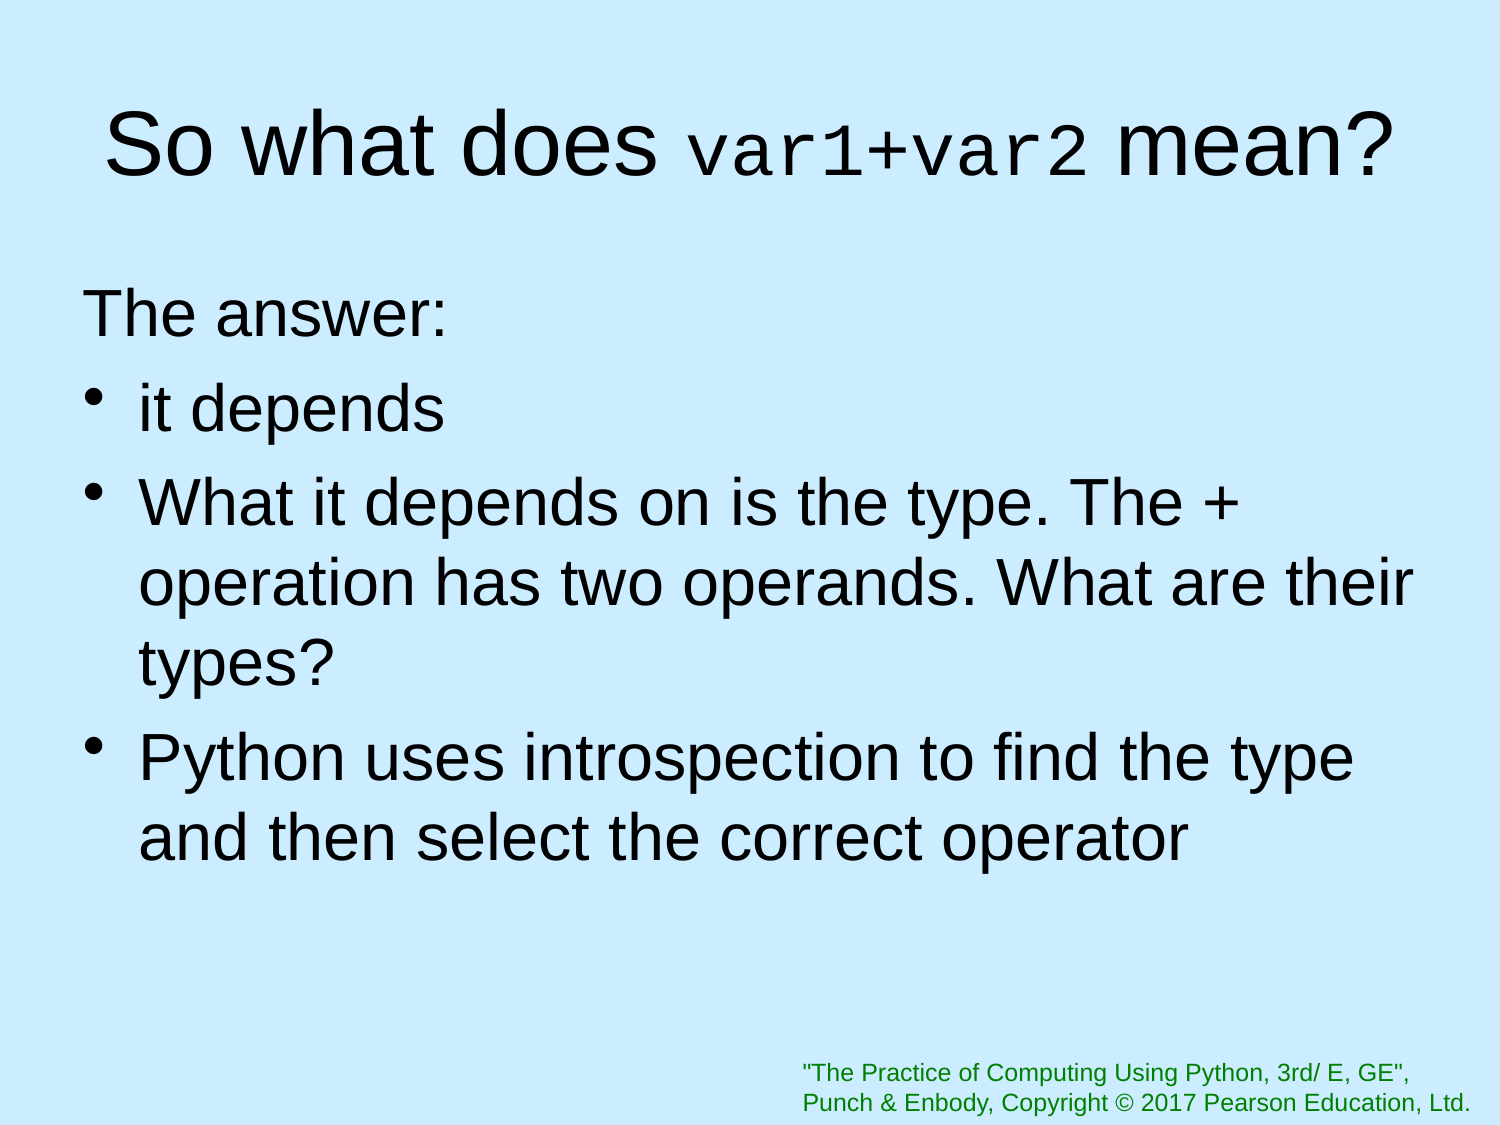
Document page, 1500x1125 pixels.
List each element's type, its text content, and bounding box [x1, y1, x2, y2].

title So what does var1+var2 mean? [74, 44, 1426, 234]
list The answer: it depends What it depends on is the type. The + operation has two operands. What are their types? Python uses introspection to find the type and then select the correct operator [74, 261, 1426, 1006]
